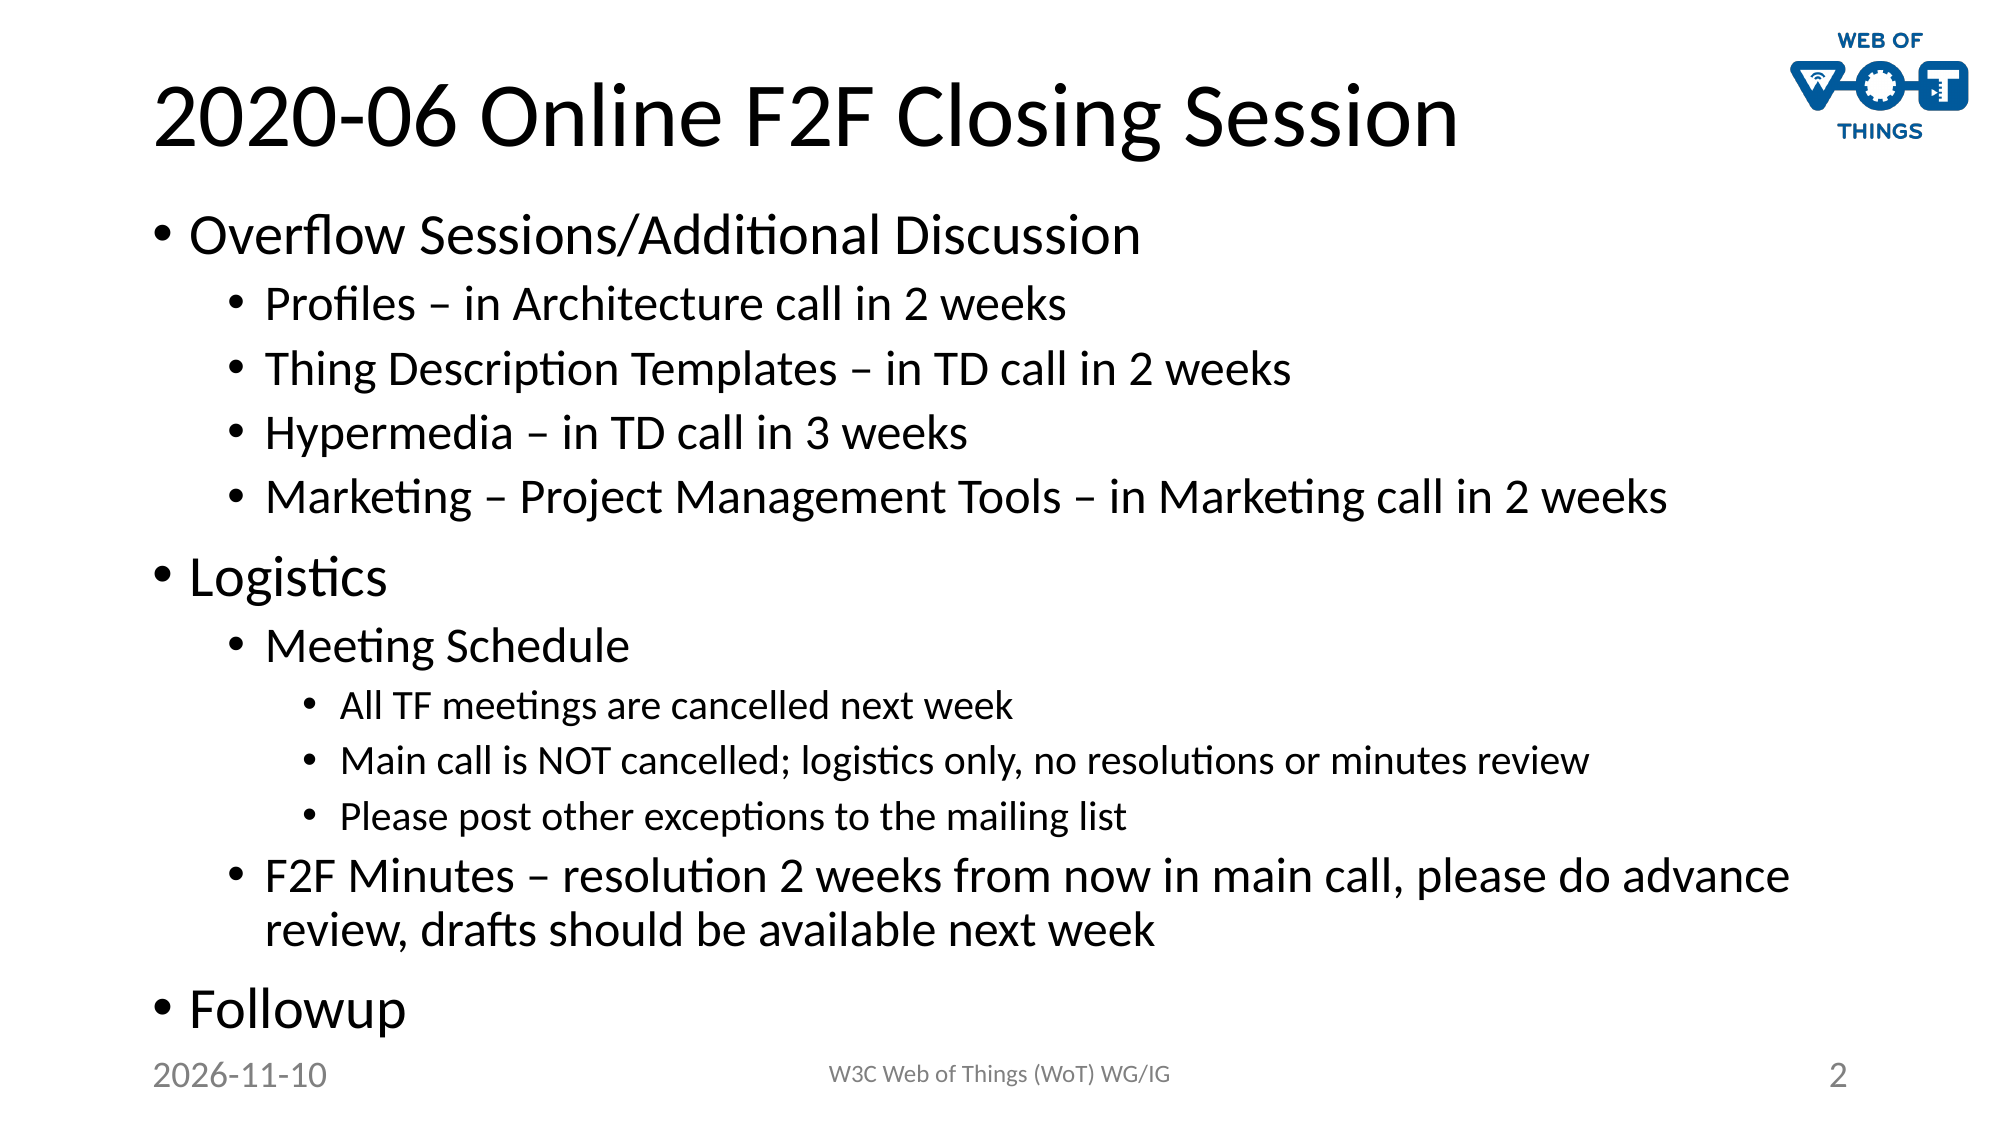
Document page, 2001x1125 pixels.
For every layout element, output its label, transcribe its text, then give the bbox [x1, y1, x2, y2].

slide_number 2 [1412, 1042, 1863, 1103]
footer W3C Web of Things (WoT) WG/IG [662, 1042, 1338, 1103]
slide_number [137, 1042, 588, 1103]
picture [1773, 22, 1985, 149]
title 2020-06 Online F2F Closing Session [137, 59, 1863, 196]
list Overflow Sessions/Additional Discussion Profiles – in Architecture call in 2 weeks Thing Description Templates – in TD call in 2 weeks Hypermedia – in TD call in 3 weeks Marketing – Project Management Tools – in Marketing call in 2 weeks Logistics Meeting Schedule All TF meetings are cancelled next week Main call is NOT cancelled; logistics only, no resolutions or minutes review Please post other exceptions to the mailing list F2F Minutes – resolution 2 weeks from now in main call, please do advance review, drafts should be available next week Followup [137, 196, 1863, 1014]
